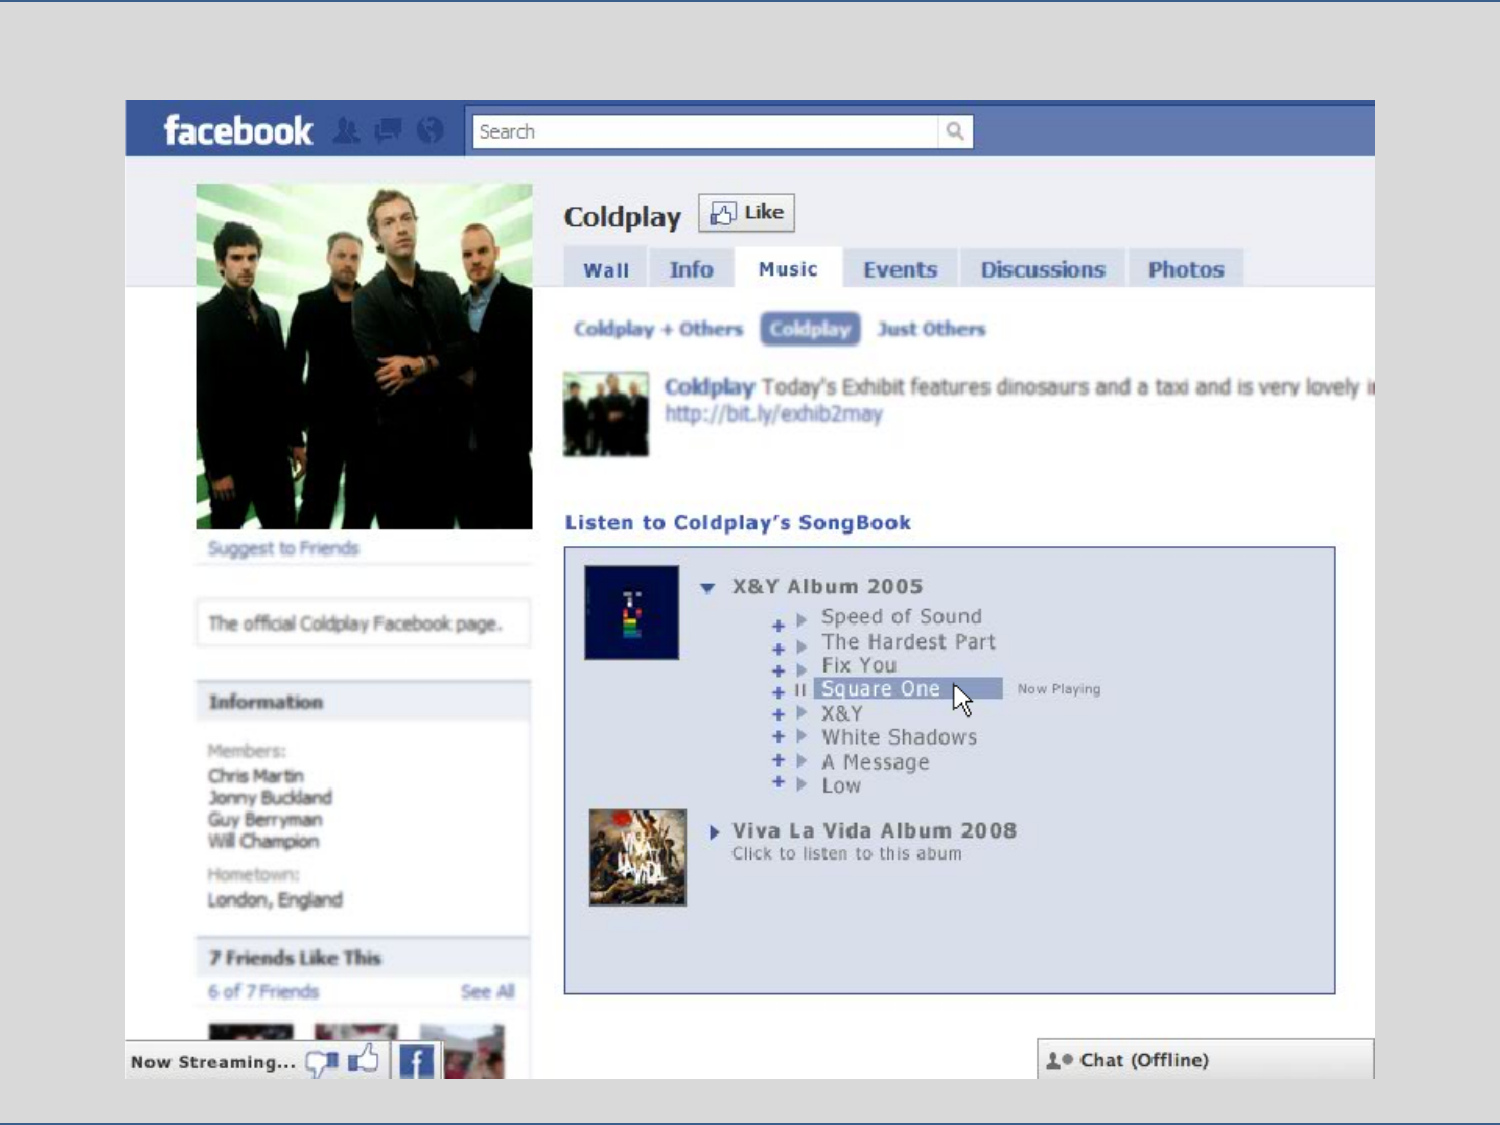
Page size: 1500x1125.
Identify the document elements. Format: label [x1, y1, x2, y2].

list [124, 99, 1376, 1080]
text_box [0, 0, 1500, 1125]
